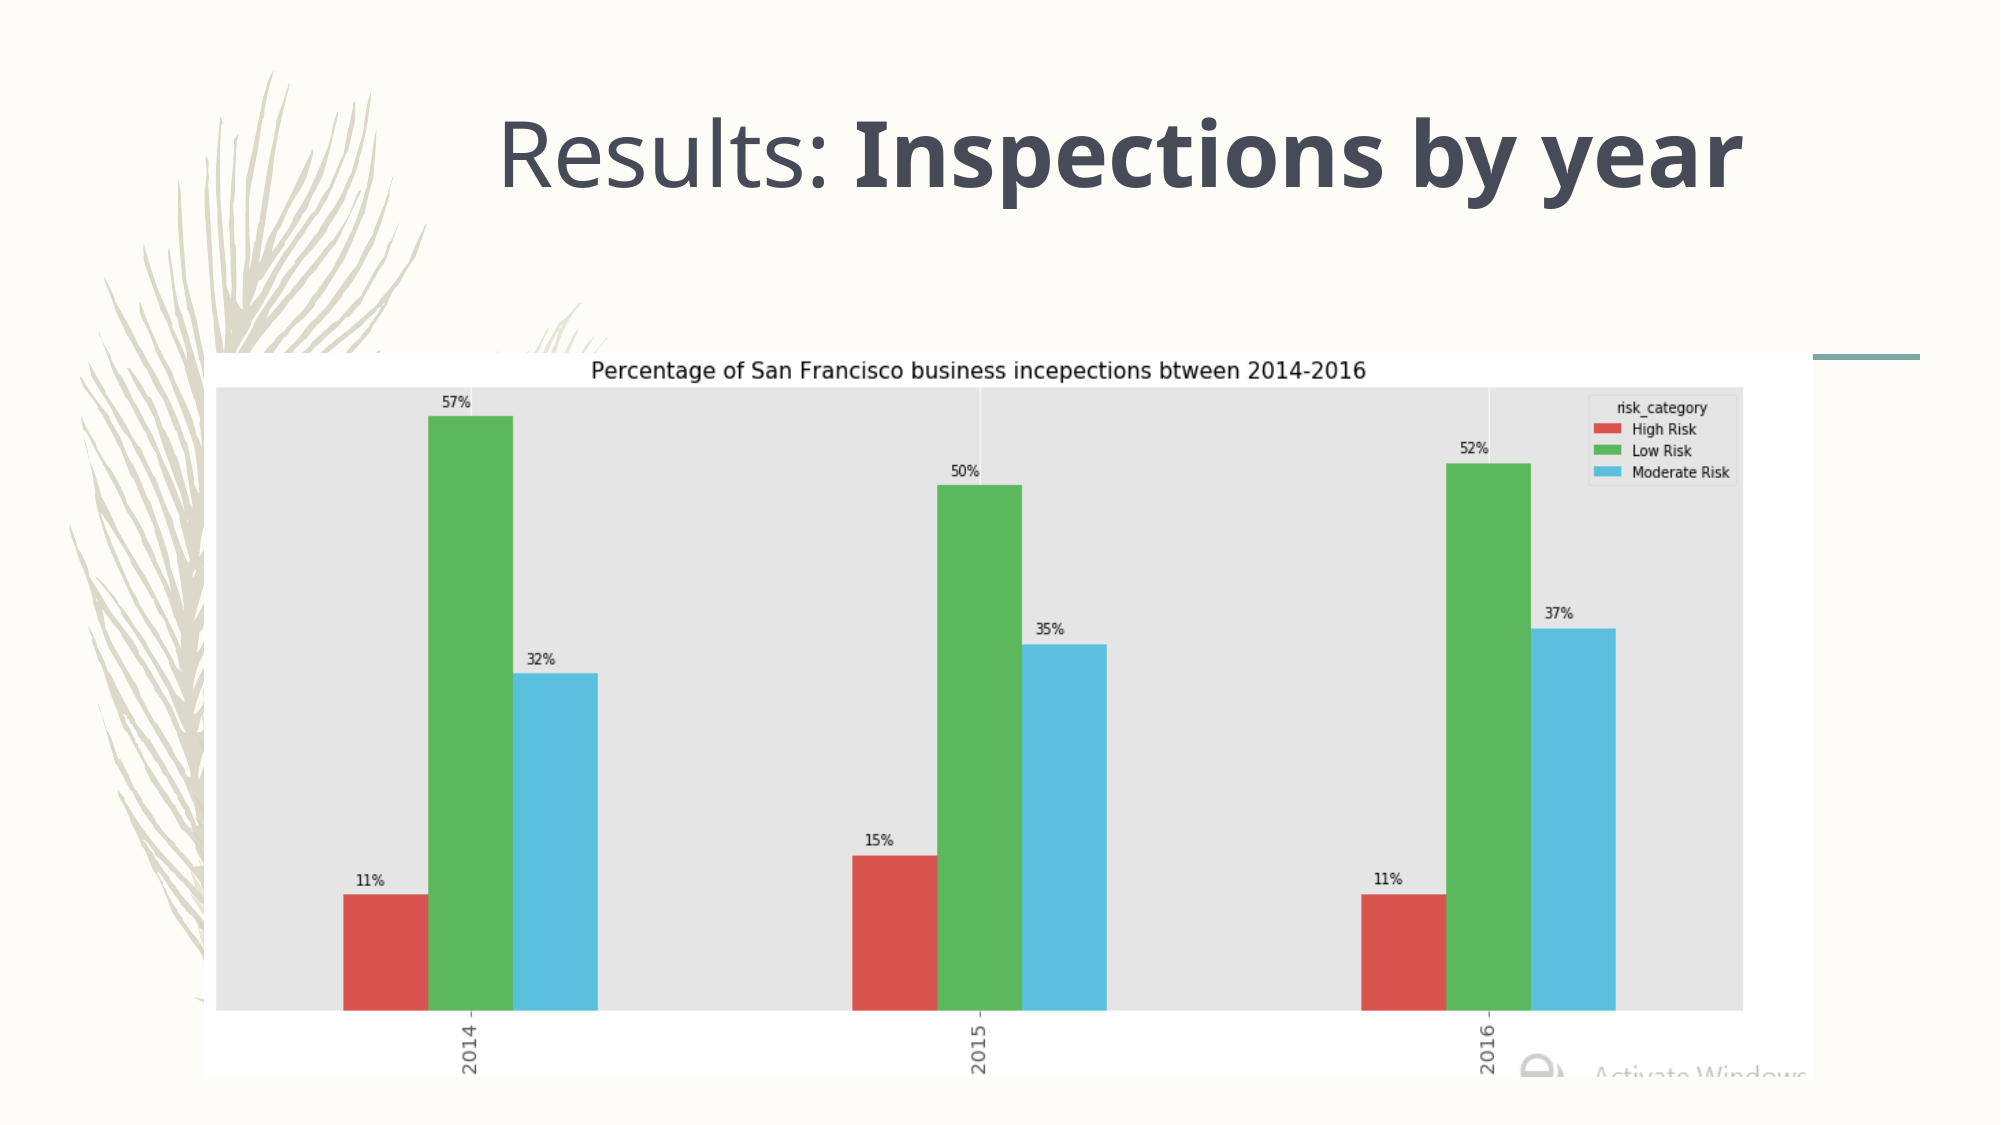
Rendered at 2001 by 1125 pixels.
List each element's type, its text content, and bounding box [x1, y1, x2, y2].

picture [204, 353, 1813, 1077]
title Results: Inspections by year [481, 93, 1920, 350]
